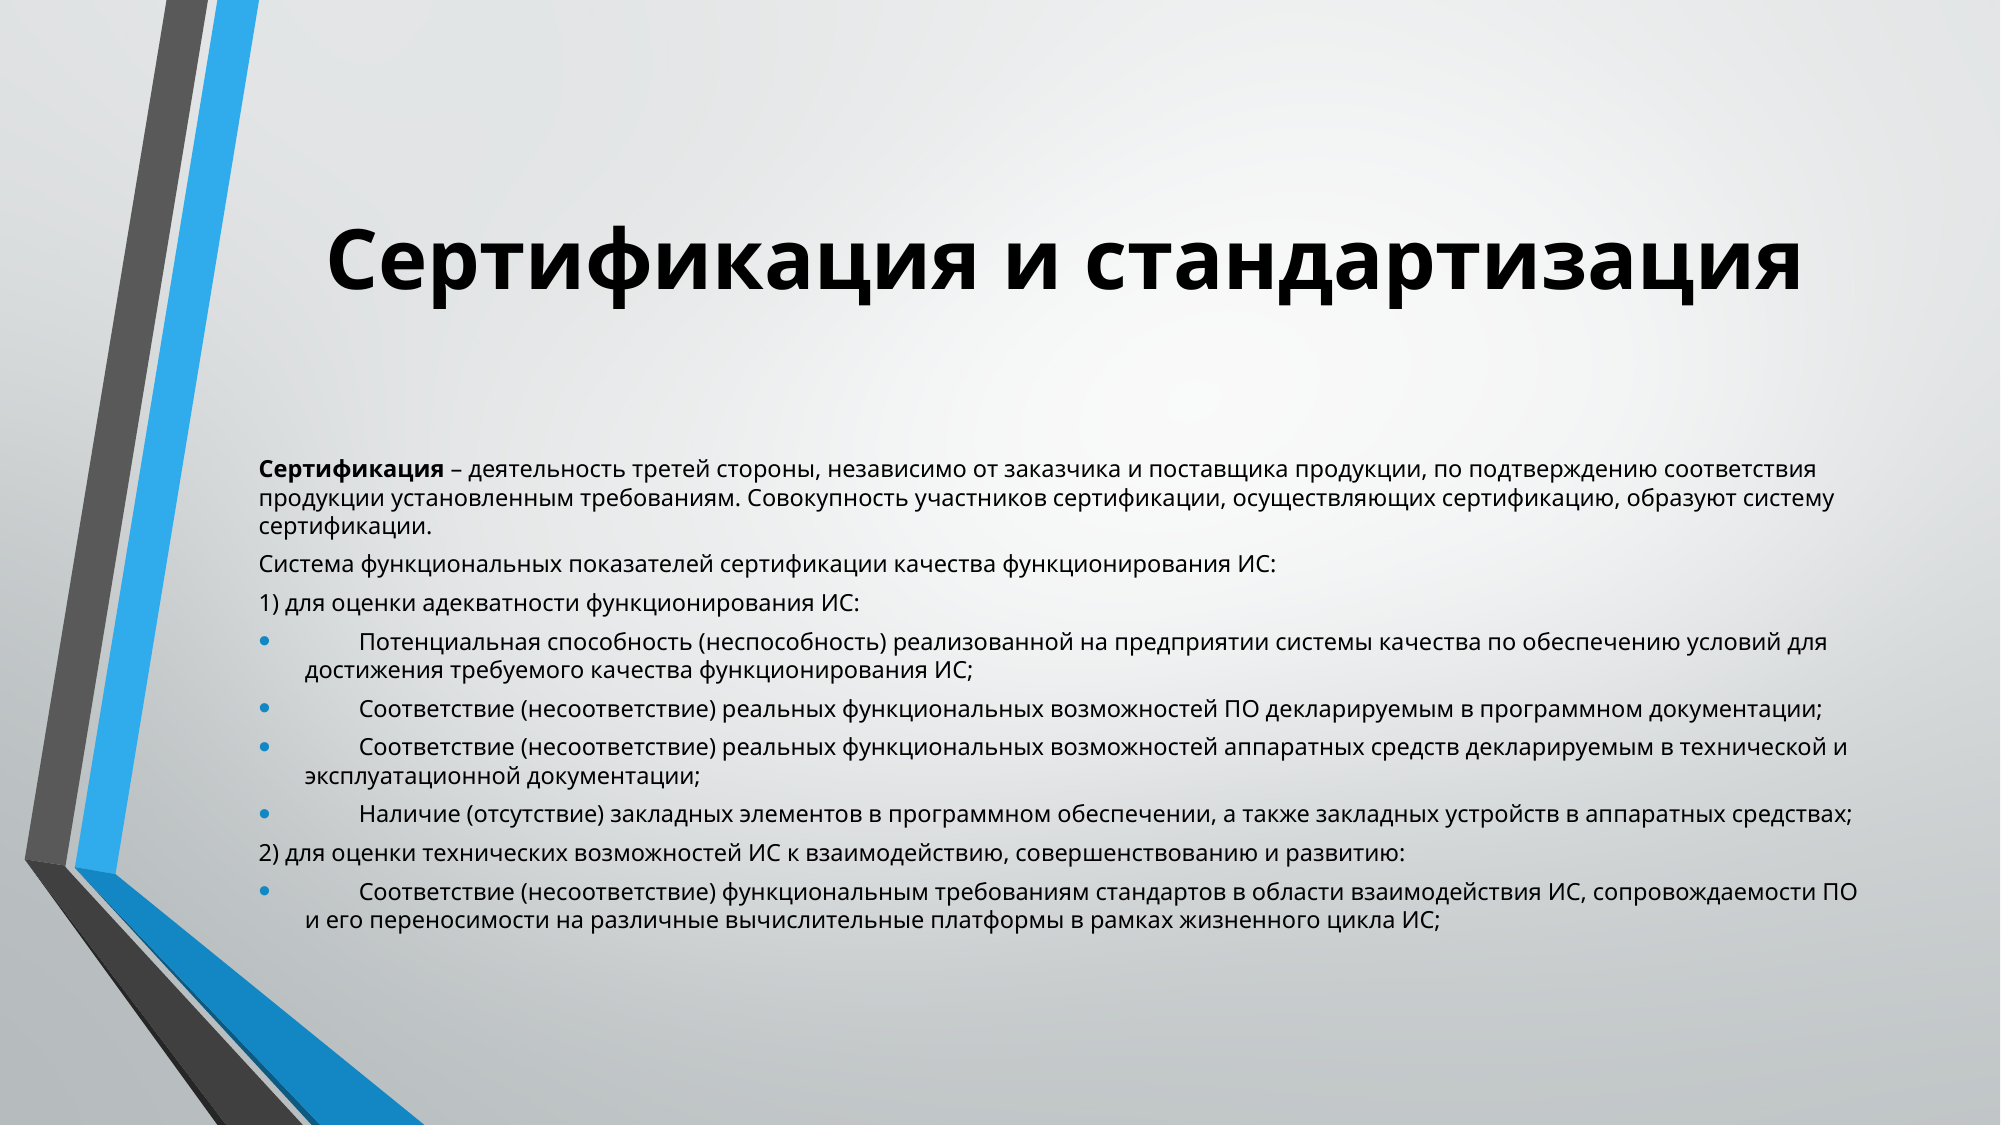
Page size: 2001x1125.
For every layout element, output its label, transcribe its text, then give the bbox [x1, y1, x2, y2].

list Сертификация – деятельность третей стороны, независимо от заказчика и поставщика продукции, по подтверждению соответствия продукции установленным требованиям. Совокупность участников сертификации, осуществляющих сертификацию, образуют систему сертификации. Система функциональных показателей сертификации качества функционирования ИС: 1) для оценки адекватности функционирования ИС: Потенциальная способность (неспособность) реализованной на предприятии системы качества по обеспечению условий для достижения требуемого качества функционирования ИС; Соответствие (несоответствие) реальных функциональных возможностей ПО декларируемым в программном документации; Соответствие (несоответствие) реальных функциональных возможностей аппаратных средств декларируемым в технической и эксплуатационной документации; Наличие (отсутствие) закладных элементов в программном обеспечении, а также закладных устройств в аппаратных средствах; 2) для оценки технических возможностей ИС к взаимодействию, совершенствованию и развитию: Соответствие (несоответствие) функциональным требованиям стандартов в области взаимодействия ИС, сопровождаемости ПО и его переносимости на различные вычислительные платформы в рамках жизненного цикла ИС; [243, 437, 1887, 950]
title Сертификация и стандартизация [243, 112, 1887, 400]
